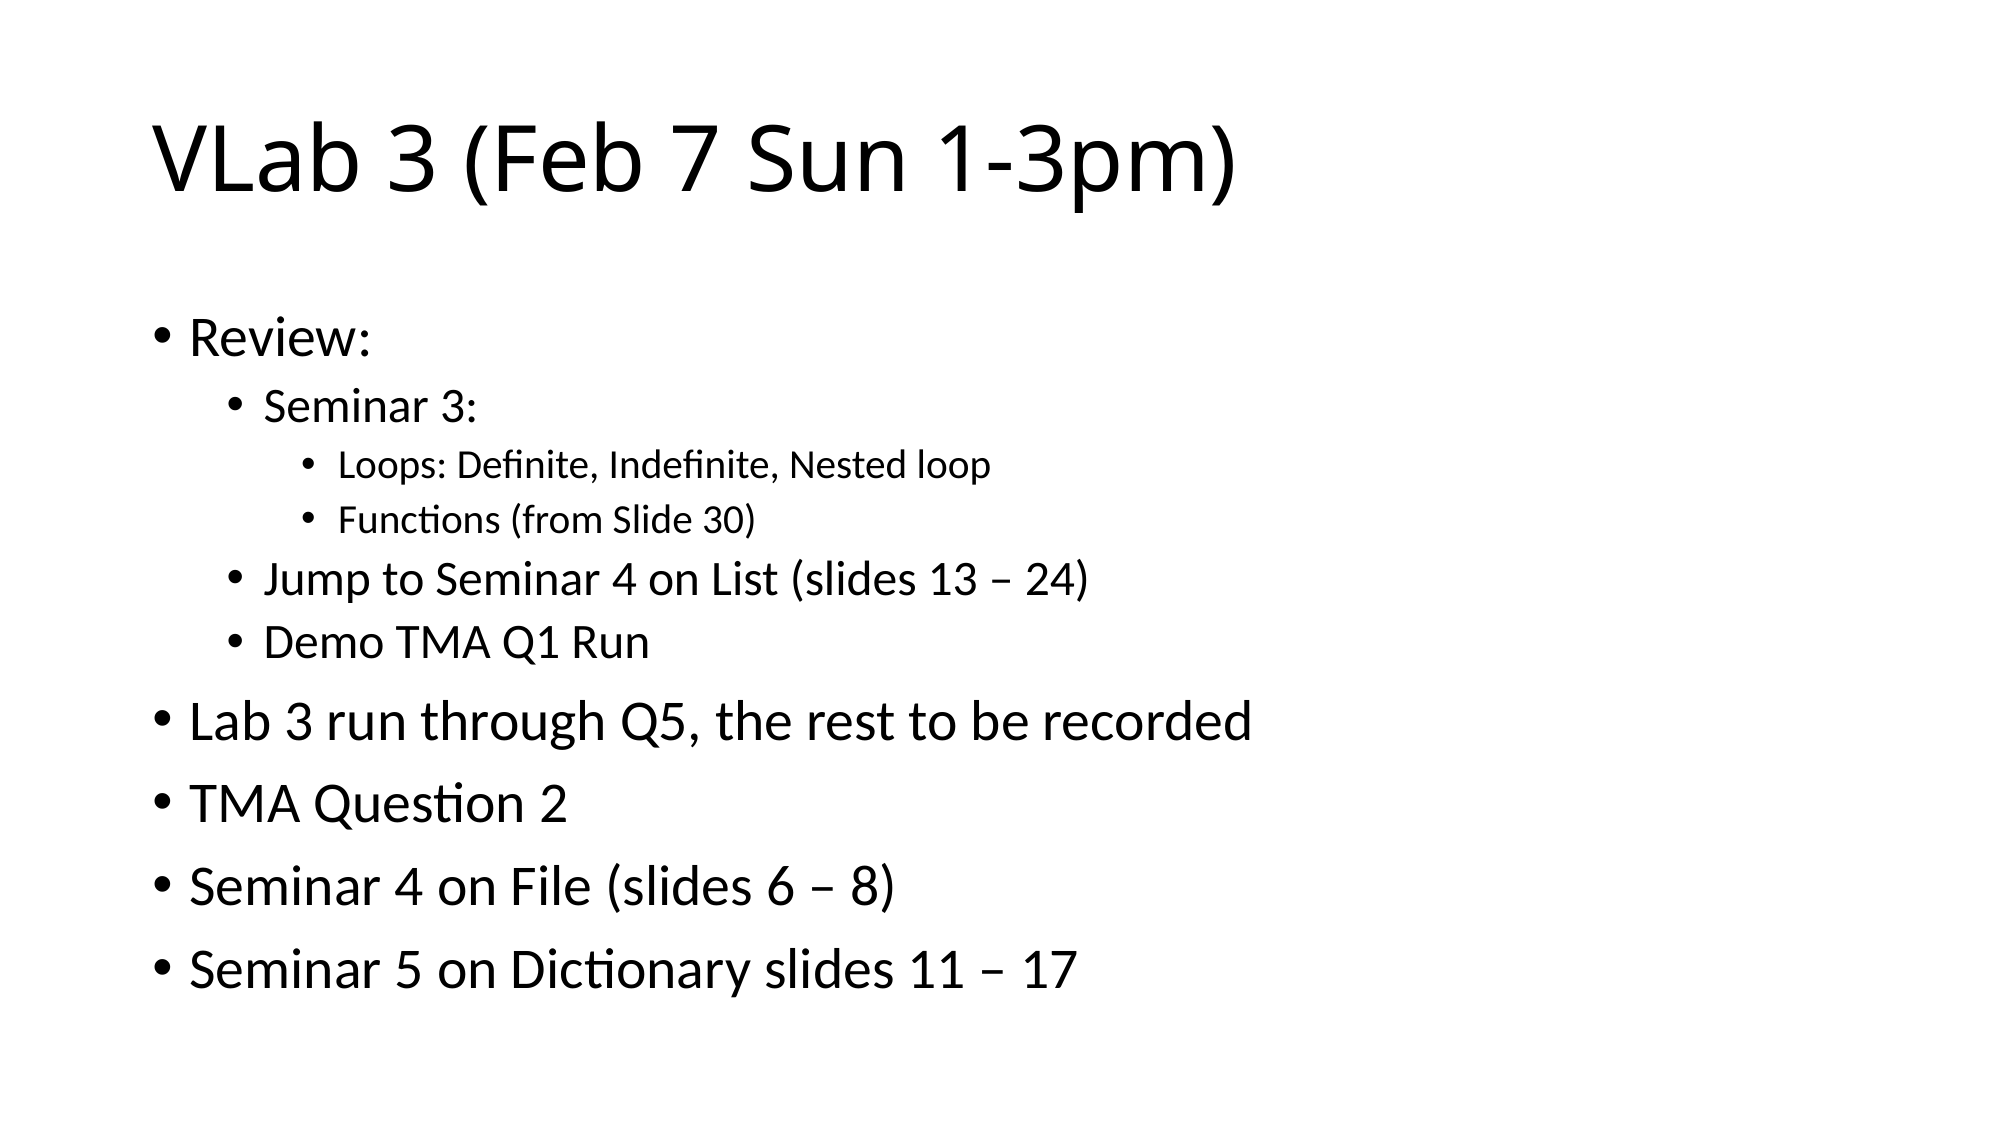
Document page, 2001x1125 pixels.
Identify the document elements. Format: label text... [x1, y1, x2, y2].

title VLab 3 (Feb 7 Sun 1-3pm) [137, 52, 1863, 271]
list Review: Seminar 3: Loops: Definite, Indefinite, Nested loop Functions (from Slide 30) Jump to Seminar 4 on List (slides 13 – 24) Demo TMA Q1 Run Lab 3 run through Q5, the rest to be recorded TMA Question 2 Seminar 4 on File (slides 6 – 8) Seminar 5 on Dictionary slides 11 – 17 [137, 299, 1863, 1014]
